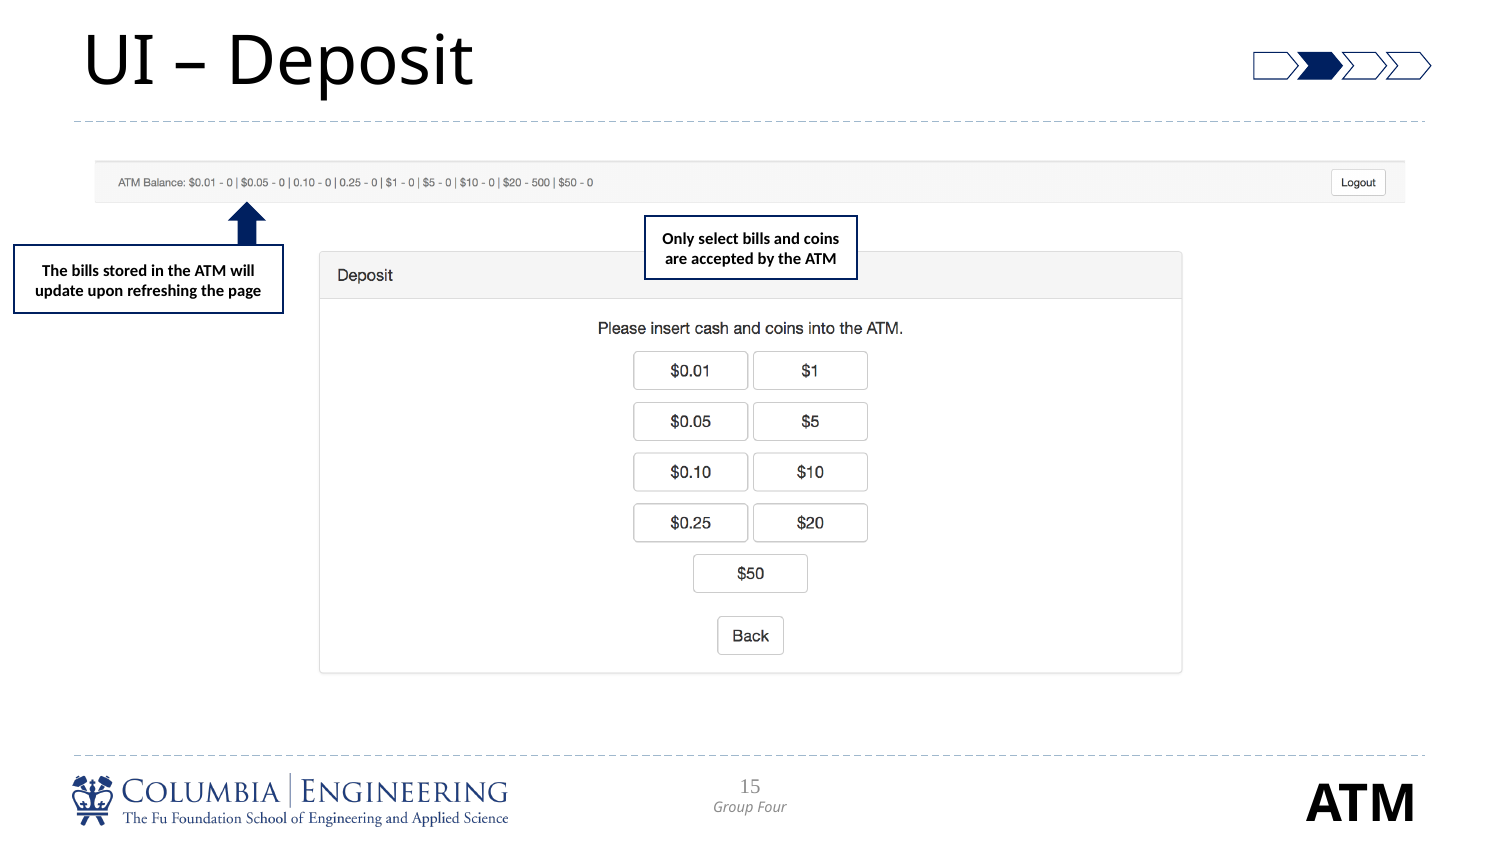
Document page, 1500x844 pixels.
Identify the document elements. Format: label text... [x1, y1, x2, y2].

slide_number 15 [721, 766, 779, 804]
picture [314, 239, 1188, 678]
picture [94, 160, 1406, 203]
picture [72, 773, 508, 827]
text_box Only select bills and coins are accepted by the ATM [644, 215, 858, 239]
title UI – Deposit [74, 16, 1426, 108]
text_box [1253, 52, 1431, 79]
footer Group Four [496, 785, 1004, 831]
text_box The bills stored in the ATM will update upon refreshing the page [13, 244, 284, 314]
text_box [227, 203, 267, 244]
